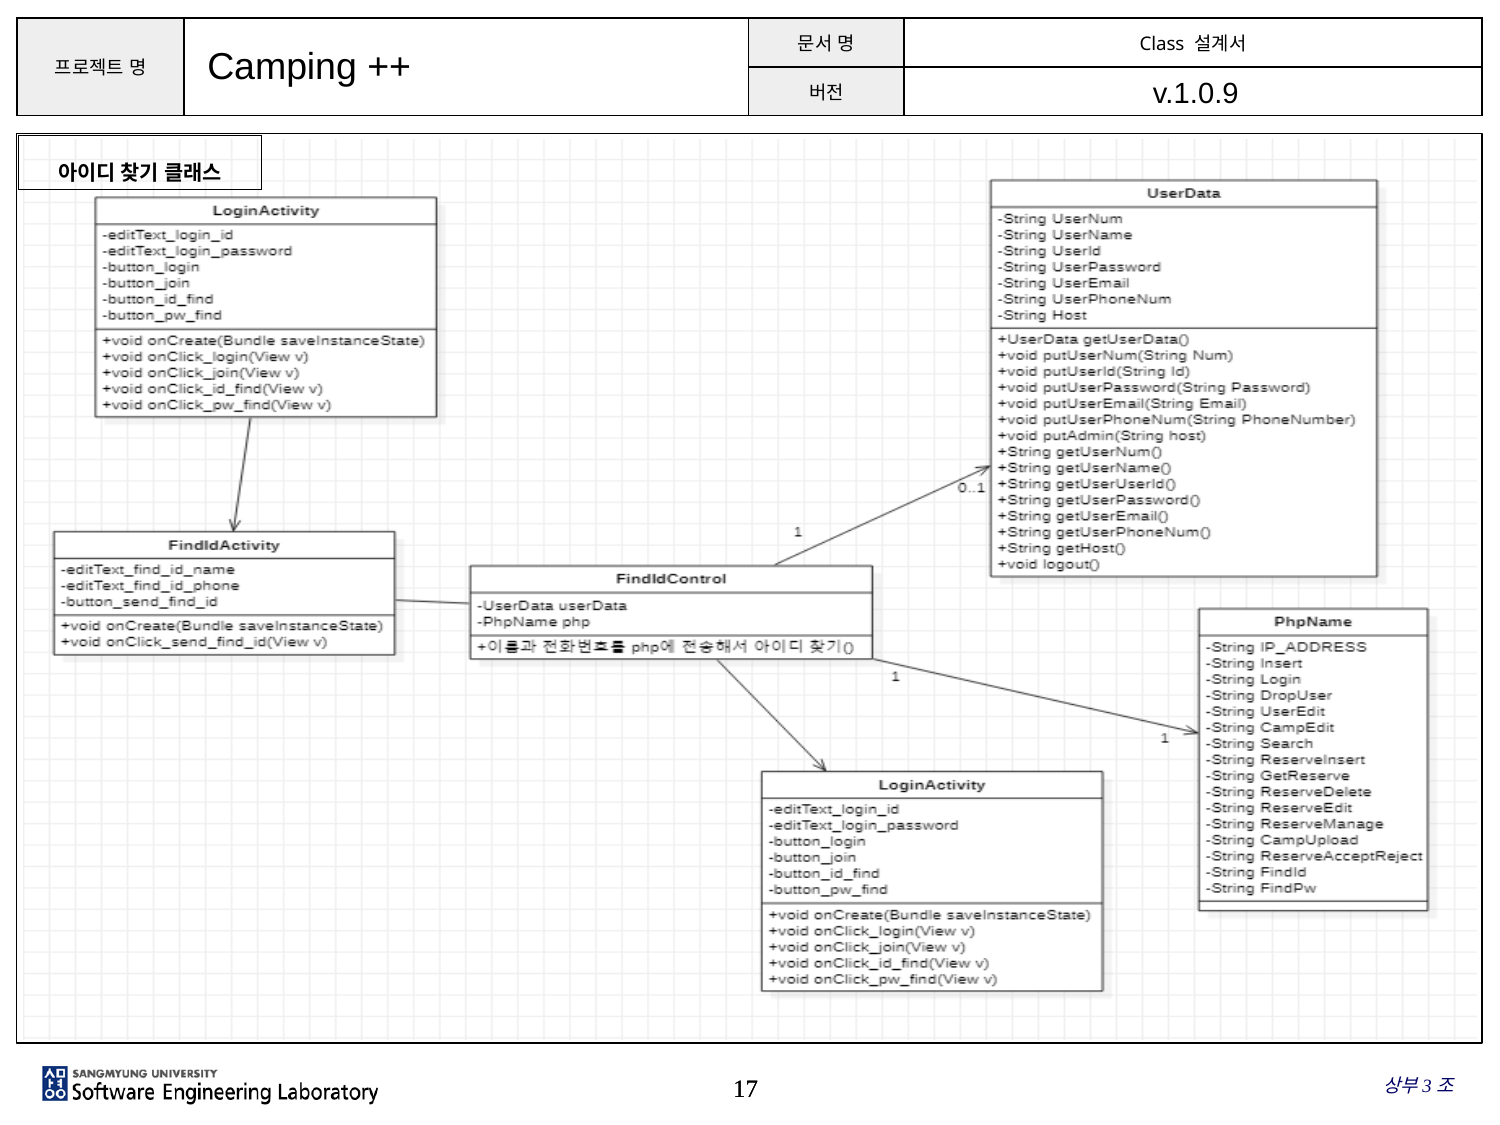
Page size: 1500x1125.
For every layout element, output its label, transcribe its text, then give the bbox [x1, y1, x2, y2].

footer 상부3조 [994, 1060, 1454, 1110]
picture [42, 1066, 382, 1106]
table_header 아이디 찾기 클래스 [19, 136, 261, 142]
picture [23, 139, 1477, 1040]
